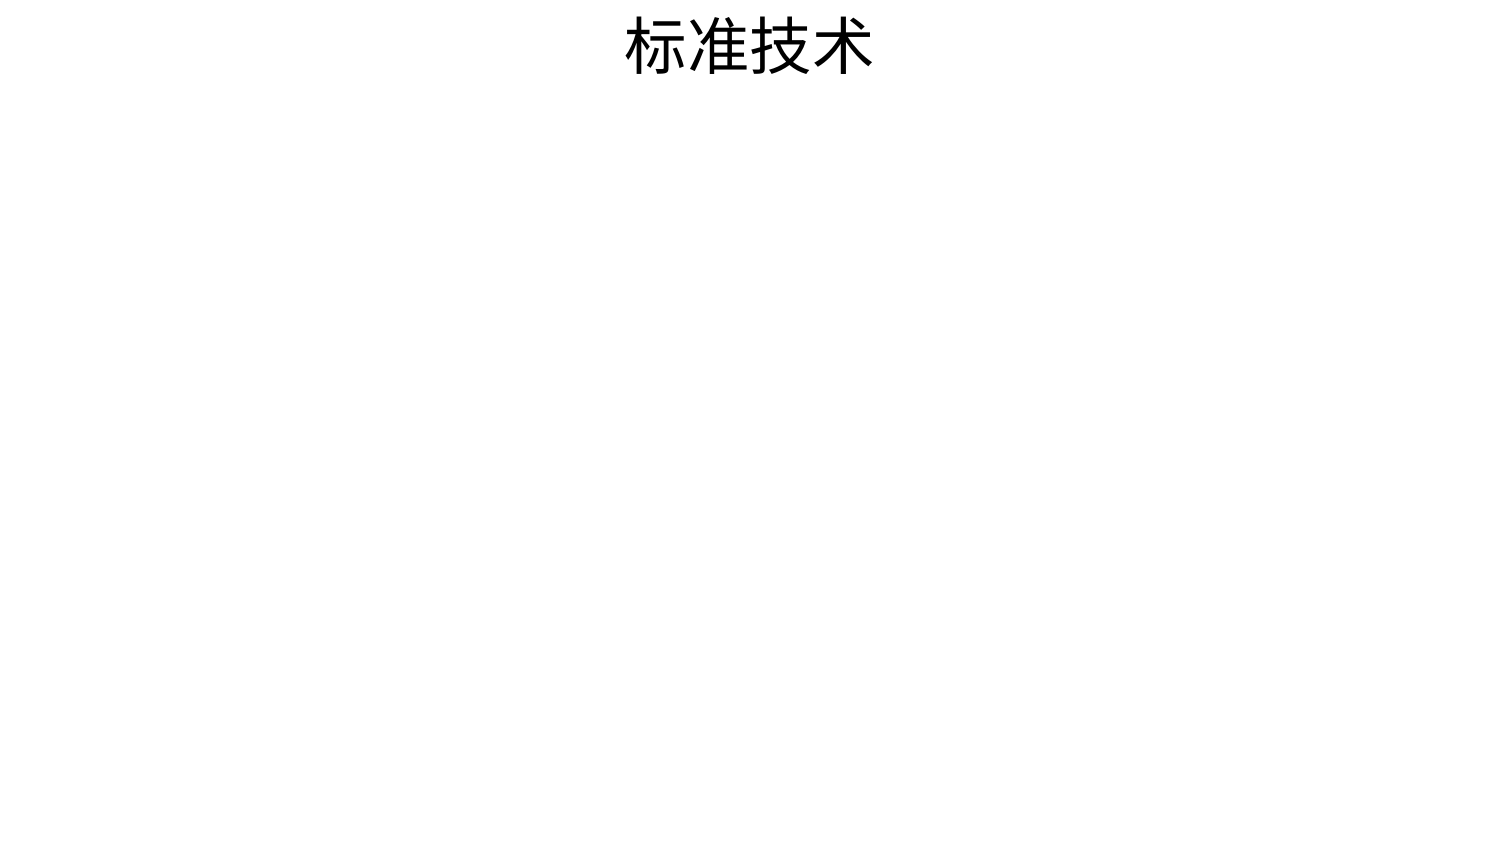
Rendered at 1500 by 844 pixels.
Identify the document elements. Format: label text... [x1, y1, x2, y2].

text_box 标准技术 [0, 0, 1500, 83]
